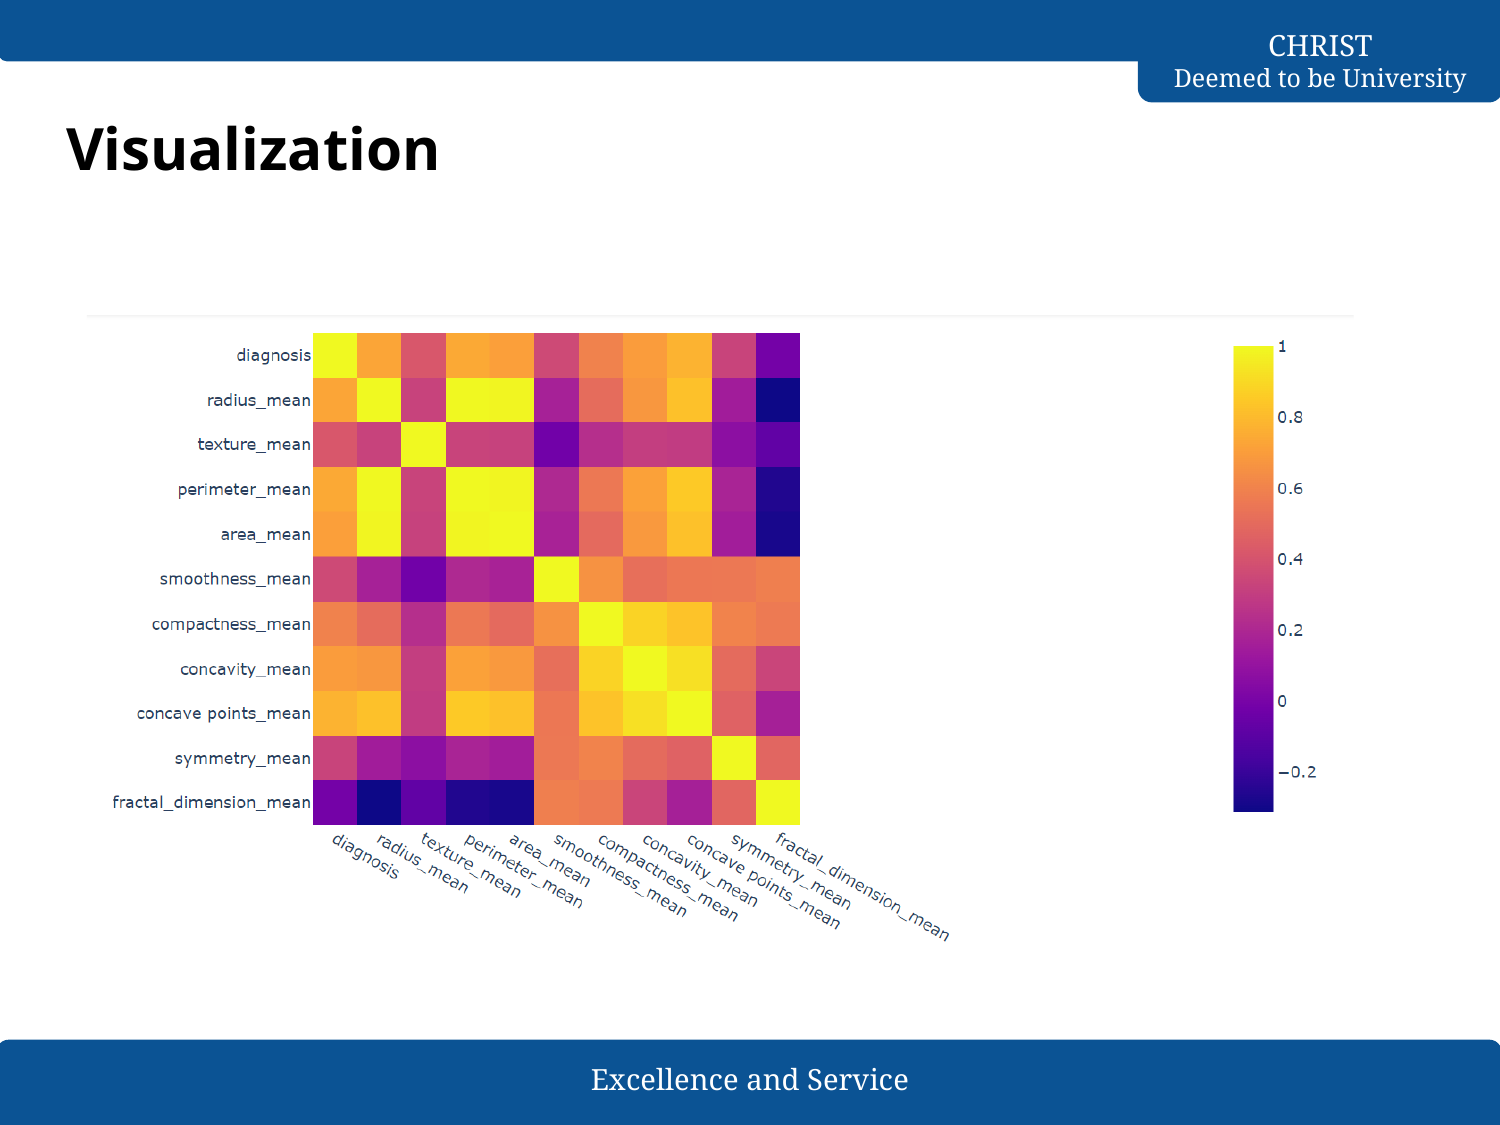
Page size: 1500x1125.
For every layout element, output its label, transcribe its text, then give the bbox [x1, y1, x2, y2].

picture [86, 314, 1354, 945]
title Visualization [51, 97, 1449, 223]
